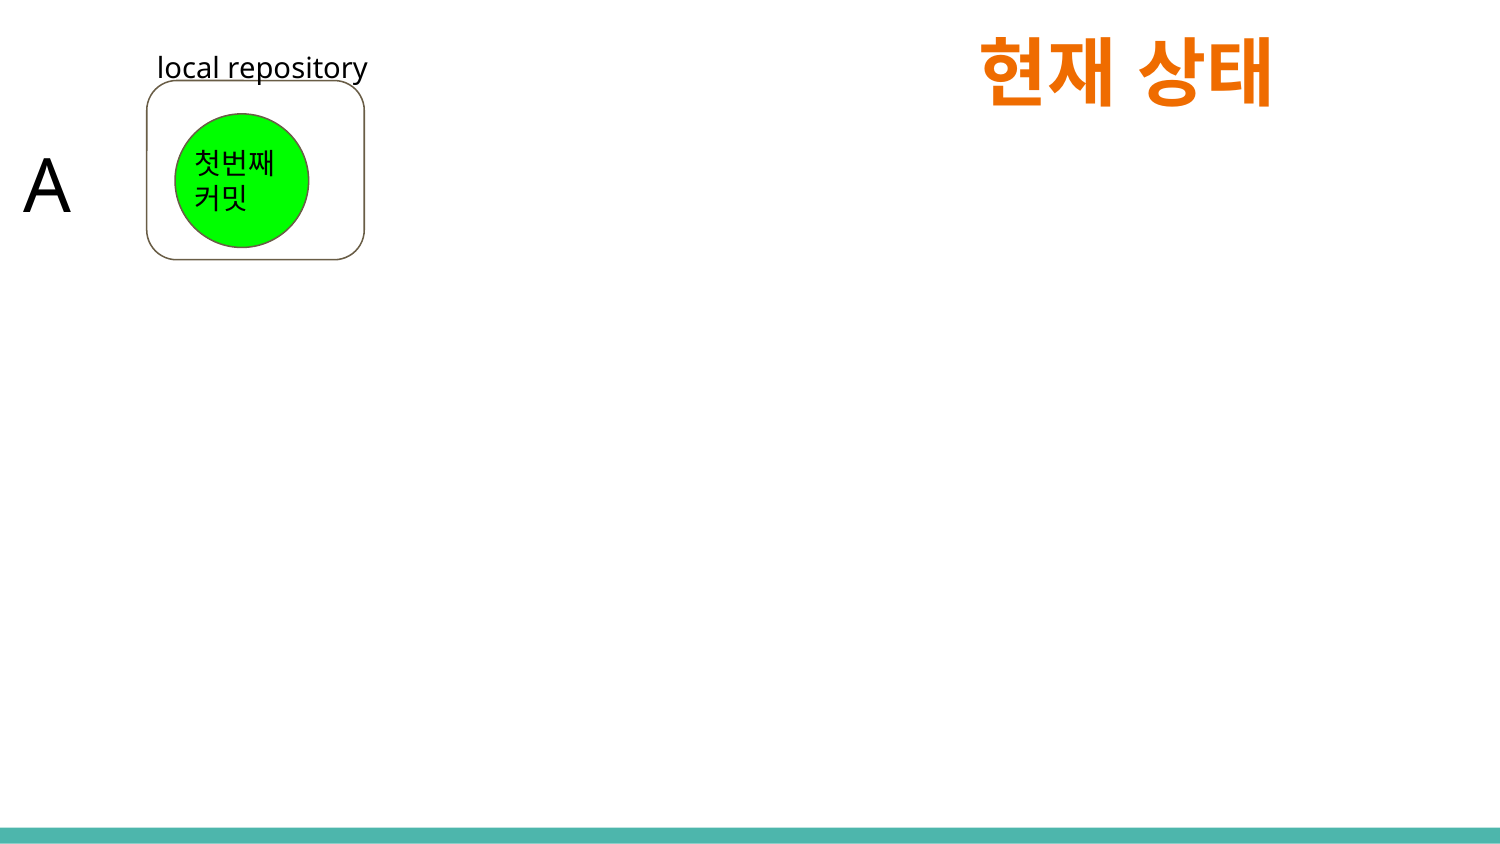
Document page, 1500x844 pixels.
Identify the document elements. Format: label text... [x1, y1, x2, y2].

text_box local repository [141, 33, 496, 81]
text_box [146, 81, 365, 260]
title 현재 상태 [963, 10, 1361, 127]
text_box A [8, 122, 86, 233]
text_box 첫번째 커밋 [175, 113, 309, 248]
